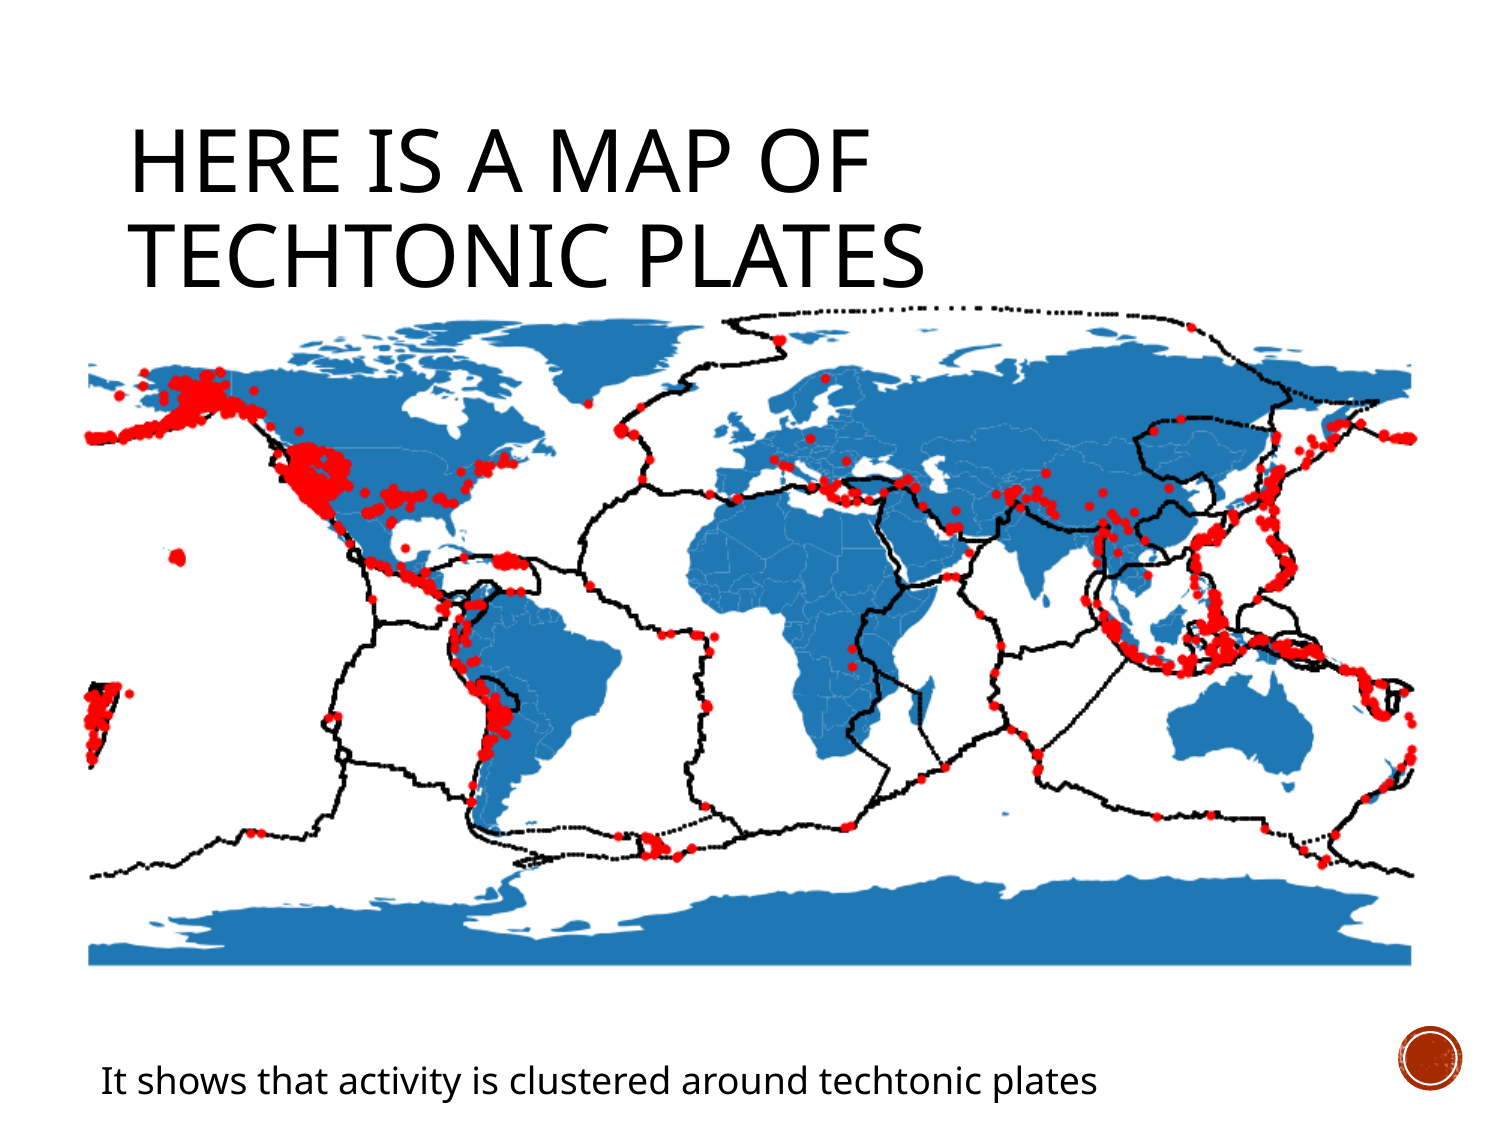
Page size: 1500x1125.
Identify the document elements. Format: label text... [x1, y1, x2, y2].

picture [0, 294, 1499, 986]
title Here is a map of techtonic plates [112, 79, 1388, 293]
text_box It shows that activity is clustered around techtonic plates [86, 1049, 1114, 1110]
